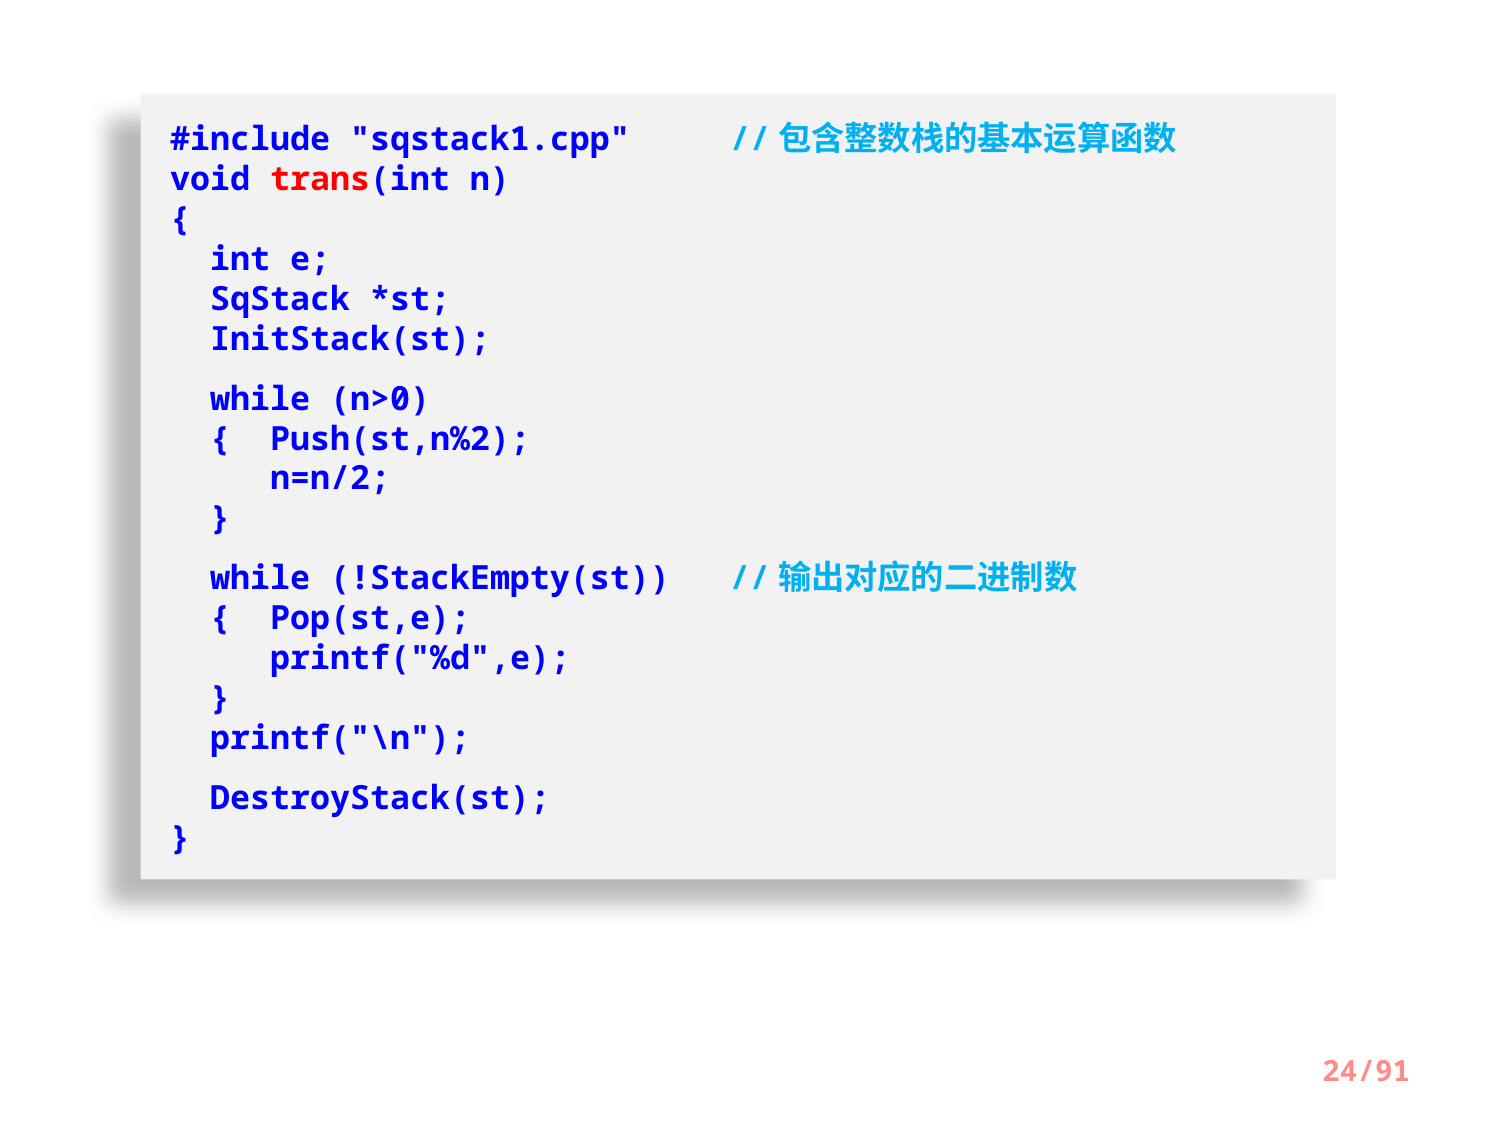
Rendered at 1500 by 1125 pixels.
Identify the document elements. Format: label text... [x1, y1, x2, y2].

slide_number 24/91 [1074, 1042, 1425, 1103]
text_box #include "sqstack1.cpp" //包含整数栈的基本运算函数 void trans(int n) { int e; SqStack *st; InitStack(st); while (n>0) { Push(st,n%2); n=n/2; } while (!StackEmpty(st)) //输出对应的二进制数 { Pop(st,e); printf("%d",e); } printf("\n"); DestroyStack(st); } [139, 92, 1338, 881]
